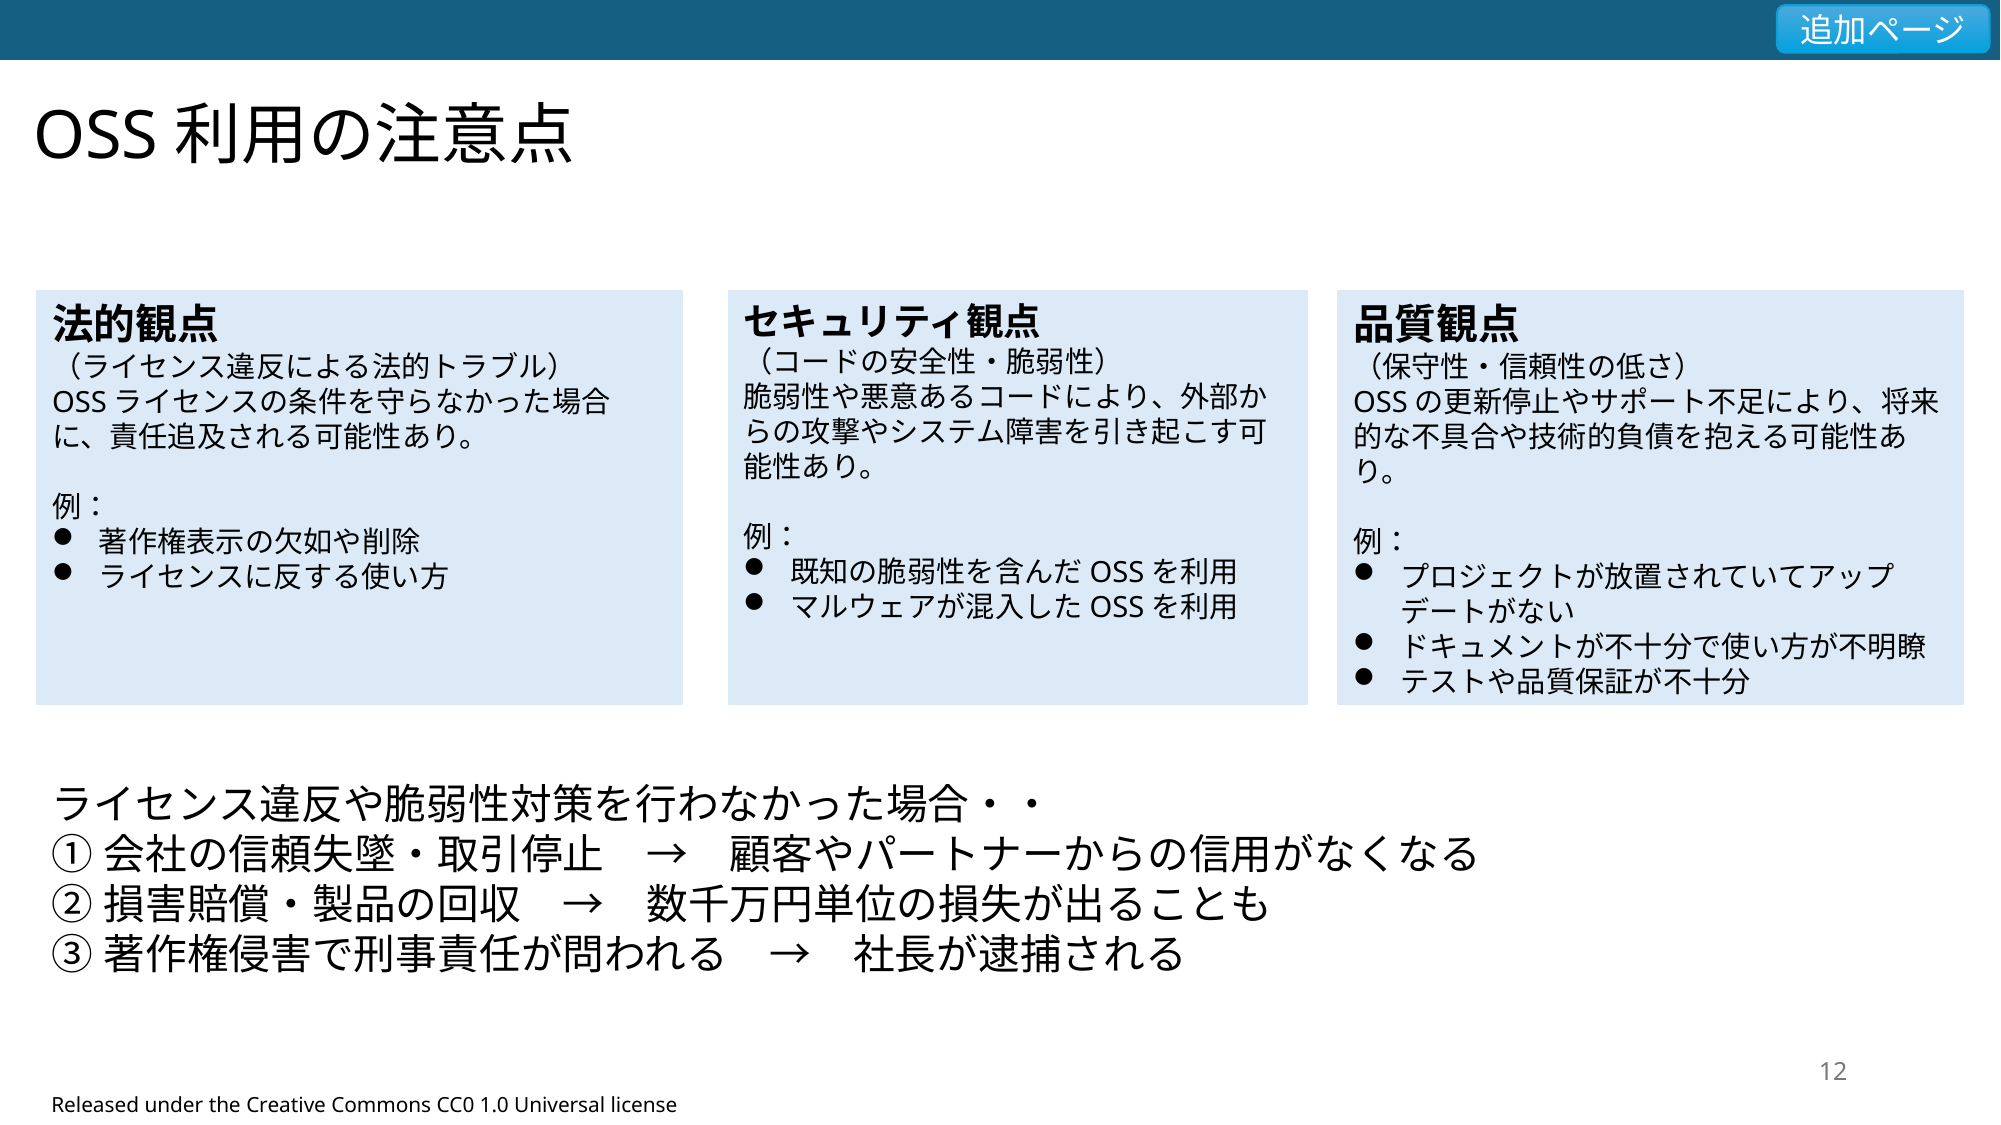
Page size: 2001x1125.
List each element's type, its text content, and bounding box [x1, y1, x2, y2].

text_box セキュリティ観点 （コードの安全性・脆弱性） 脆弱性や悪意あるコードにより、外部からの攻撃やシステム障害を引き起こす可能性あり。 例： 既知の脆弱性を含んだOSSを利用 マルウェアが混入したOSSを利用 [728, 290, 1308, 705]
slide_number 11 [1412, 1042, 1863, 1103]
text_box 品質観点 （保守性・信頼性の低さ） OSSの更新停止やサポート不足により、将来的な不具合や技術的負債を抱える可能性あり。 例： プロジェクトが放置されていてアップデートがない ドキュメントが不十分で使い方が不明瞭 テストや品質保証が不十分 [1338, 290, 1963, 705]
text_box 法的観点 （ライセンス違反による法的トラブル） OSSライセンスの条件を守らなかった場合に、責任追及される可能性あり。 例： 著作権表示の欠如や削除 ライセンスに反する使い方 [37, 290, 682, 705]
text_box ライセンス違反や脆弱性対策を行わなかった場合・・ ①会社の信頼失墜・取引停止 → 顧客やパートナーからの信用がなくなる ②損害賠償・製品の回収 → 数千万円単位の損失が出ることも ③著作権侵害で刑事責任が問われる → 社長が逮捕される [37, 770, 1863, 986]
title OSS利用の注意点 [18, 93, 1738, 208]
